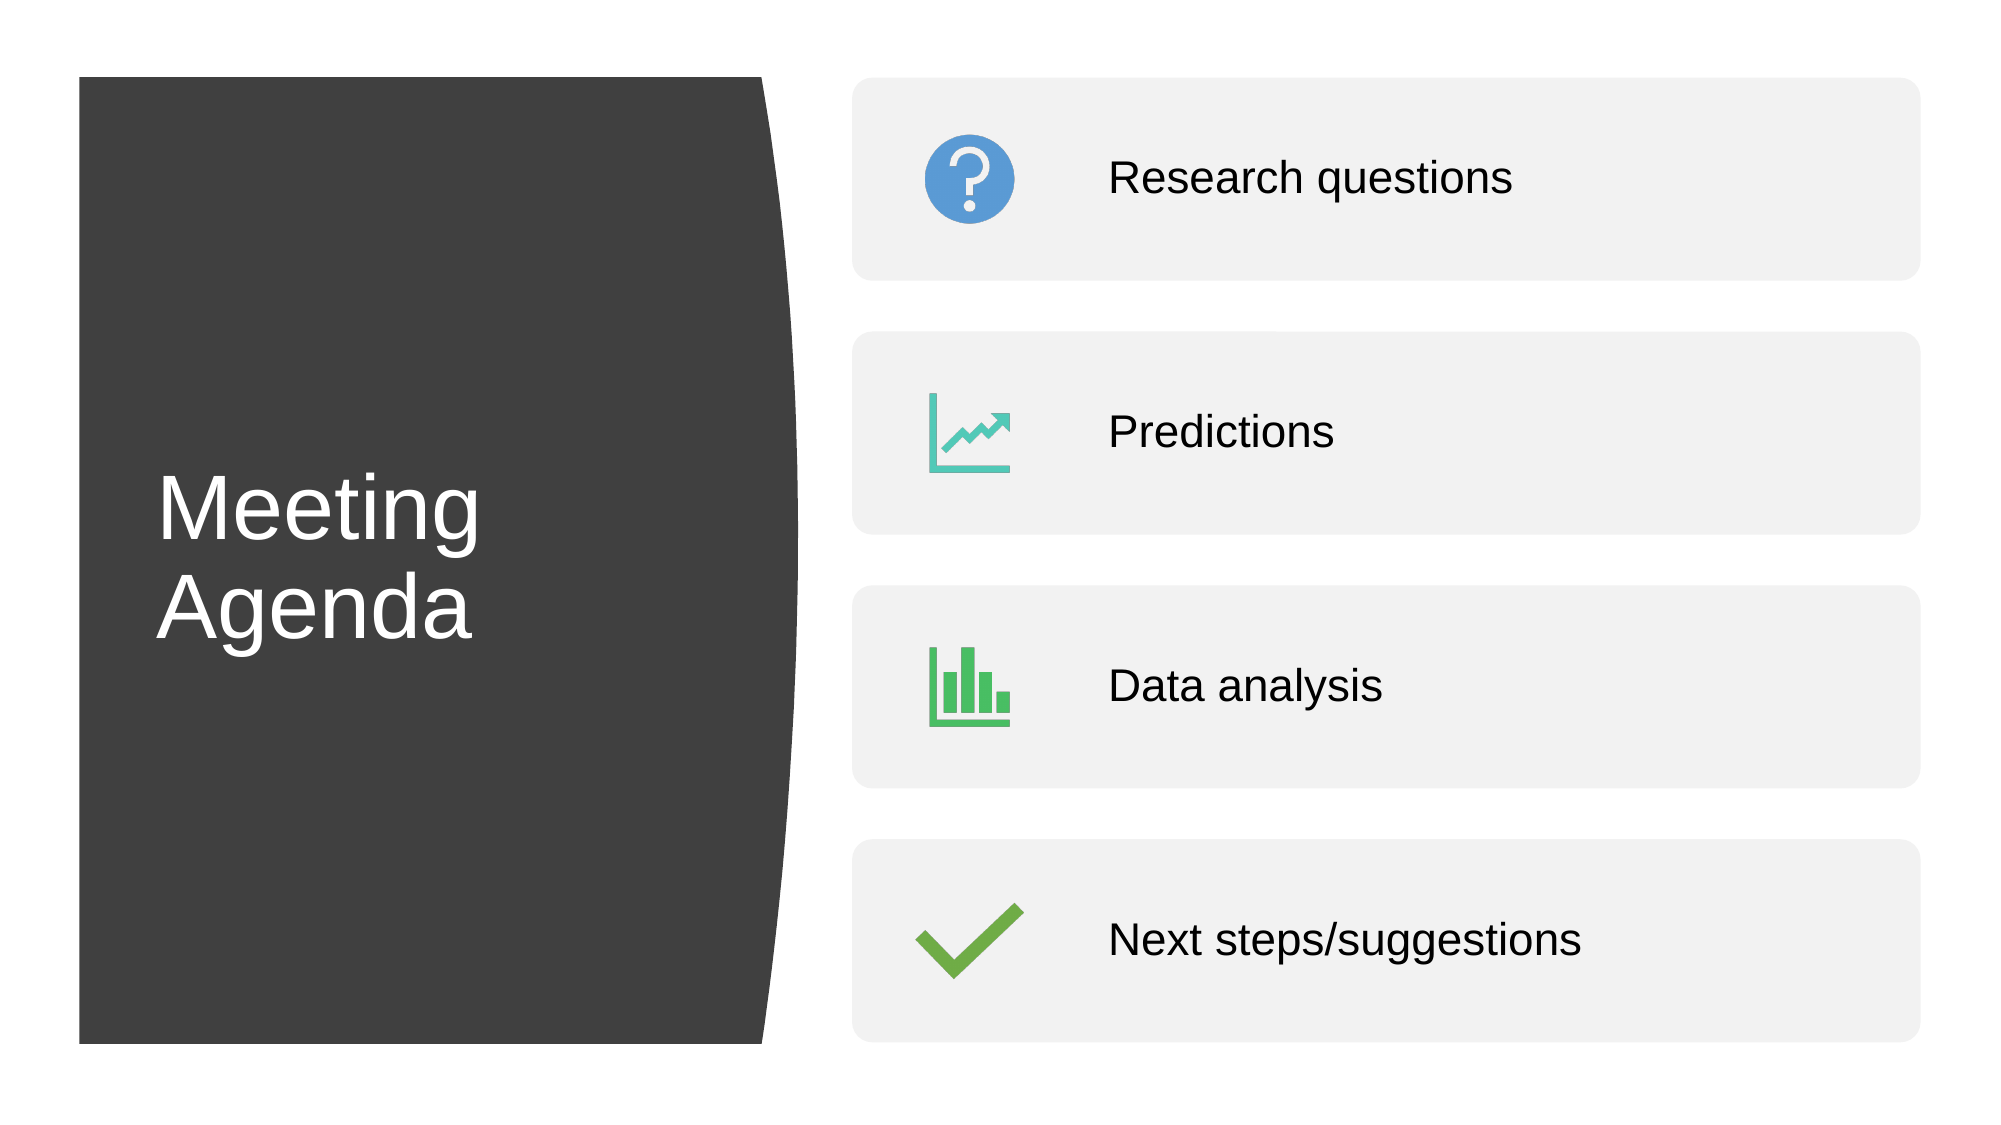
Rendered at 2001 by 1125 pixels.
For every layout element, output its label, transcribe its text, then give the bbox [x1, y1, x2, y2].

text_box [78, 76, 800, 1045]
title Meeting Agenda [141, 166, 702, 953]
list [852, 77, 1921, 1043]
